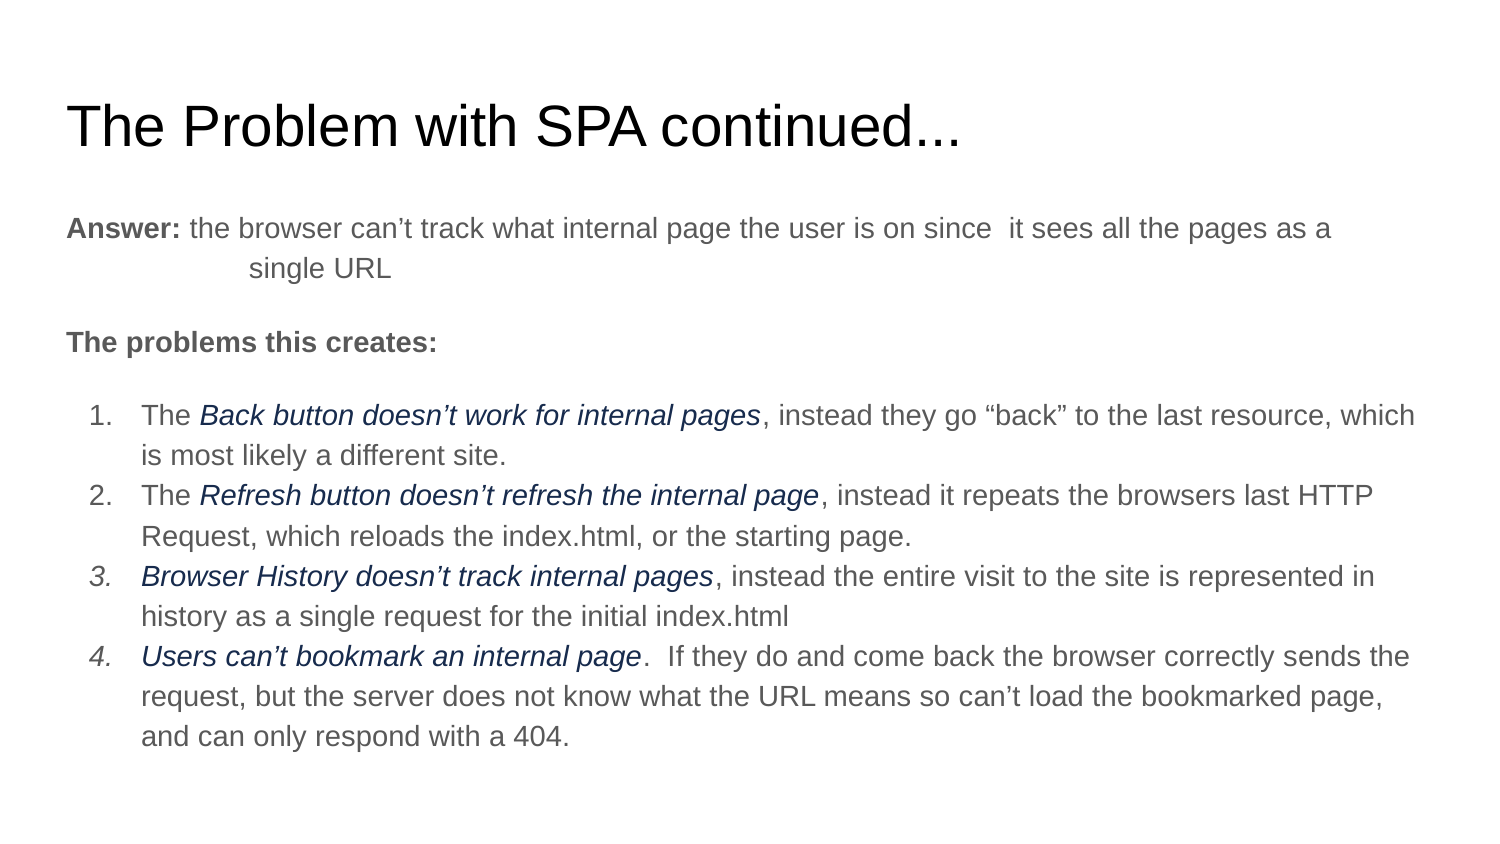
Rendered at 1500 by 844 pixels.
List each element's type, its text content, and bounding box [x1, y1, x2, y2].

list Answer: the browser can’t track what internal page the user is on since it sees all the pages as a single URL The problems this creates: The Back button doesn’t work for internal pages, instead they go “back” to the last resource, which is most likely a different site. The Refresh button doesn’t refresh the internal page, instead it repeats the browsers last HTTP Request, which reloads the index.html, or the starting page. Browser History doesn’t track internal pages, instead the entire visit to the site is represented in history as a single request for the initial index.html Users can’t bookmark an internal page. If they do and come back the browser correctly sends the request, but the server does not know what the URL means so can’t load the bookmarked page, and can only respond with a 404. [51, 189, 1449, 791]
title The Problem with SPA continued... [51, 72, 1449, 167]
